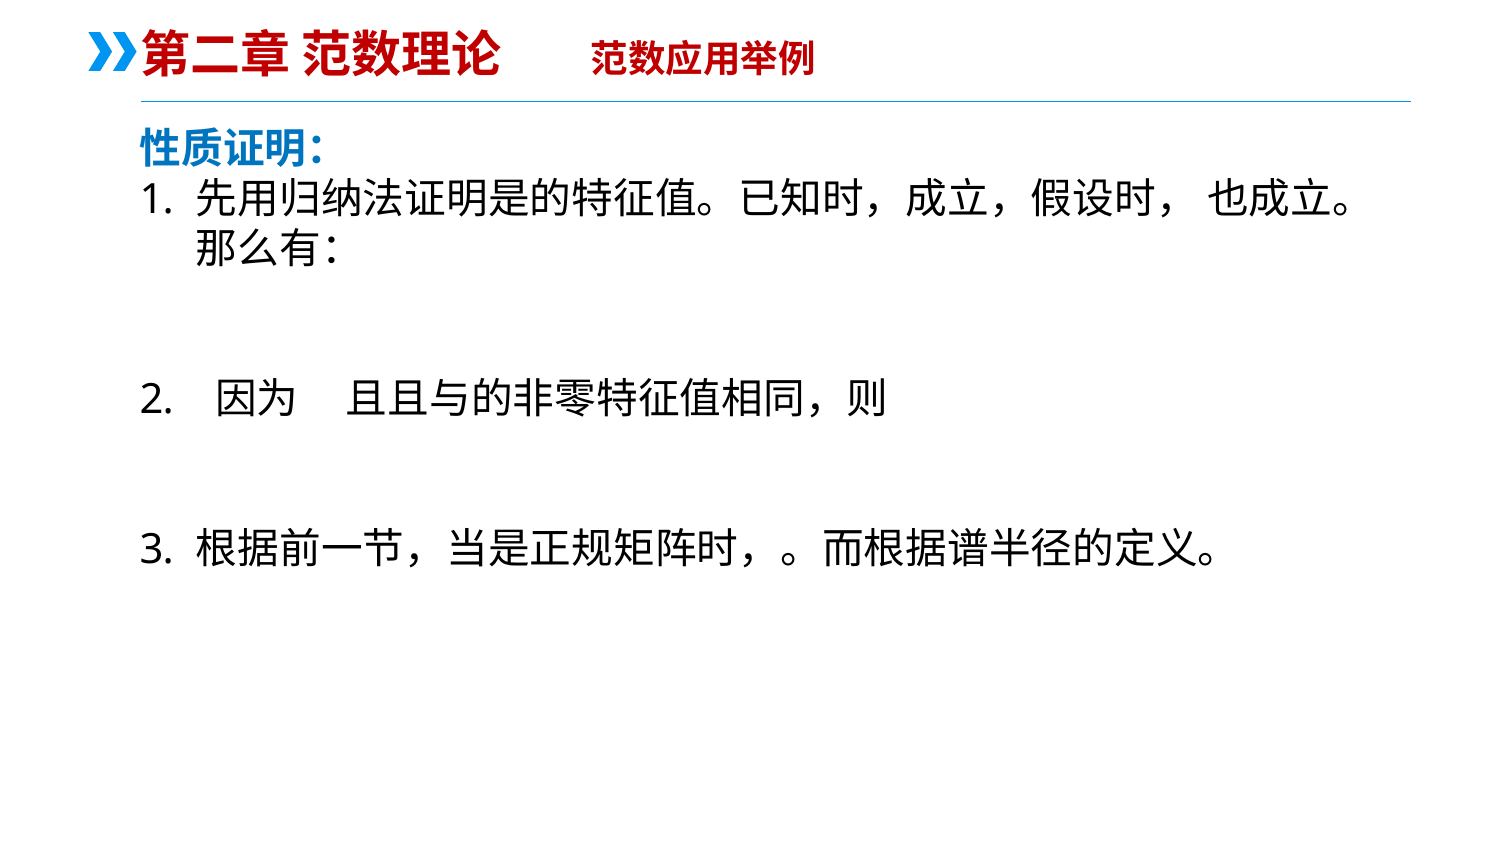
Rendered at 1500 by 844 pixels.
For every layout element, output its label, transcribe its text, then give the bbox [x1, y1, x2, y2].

text_box 第二章 范数理论 范数应用举例 [140, 20, 1341, 84]
text_box [111, 30, 139, 73]
text_box [86, 30, 114, 73]
